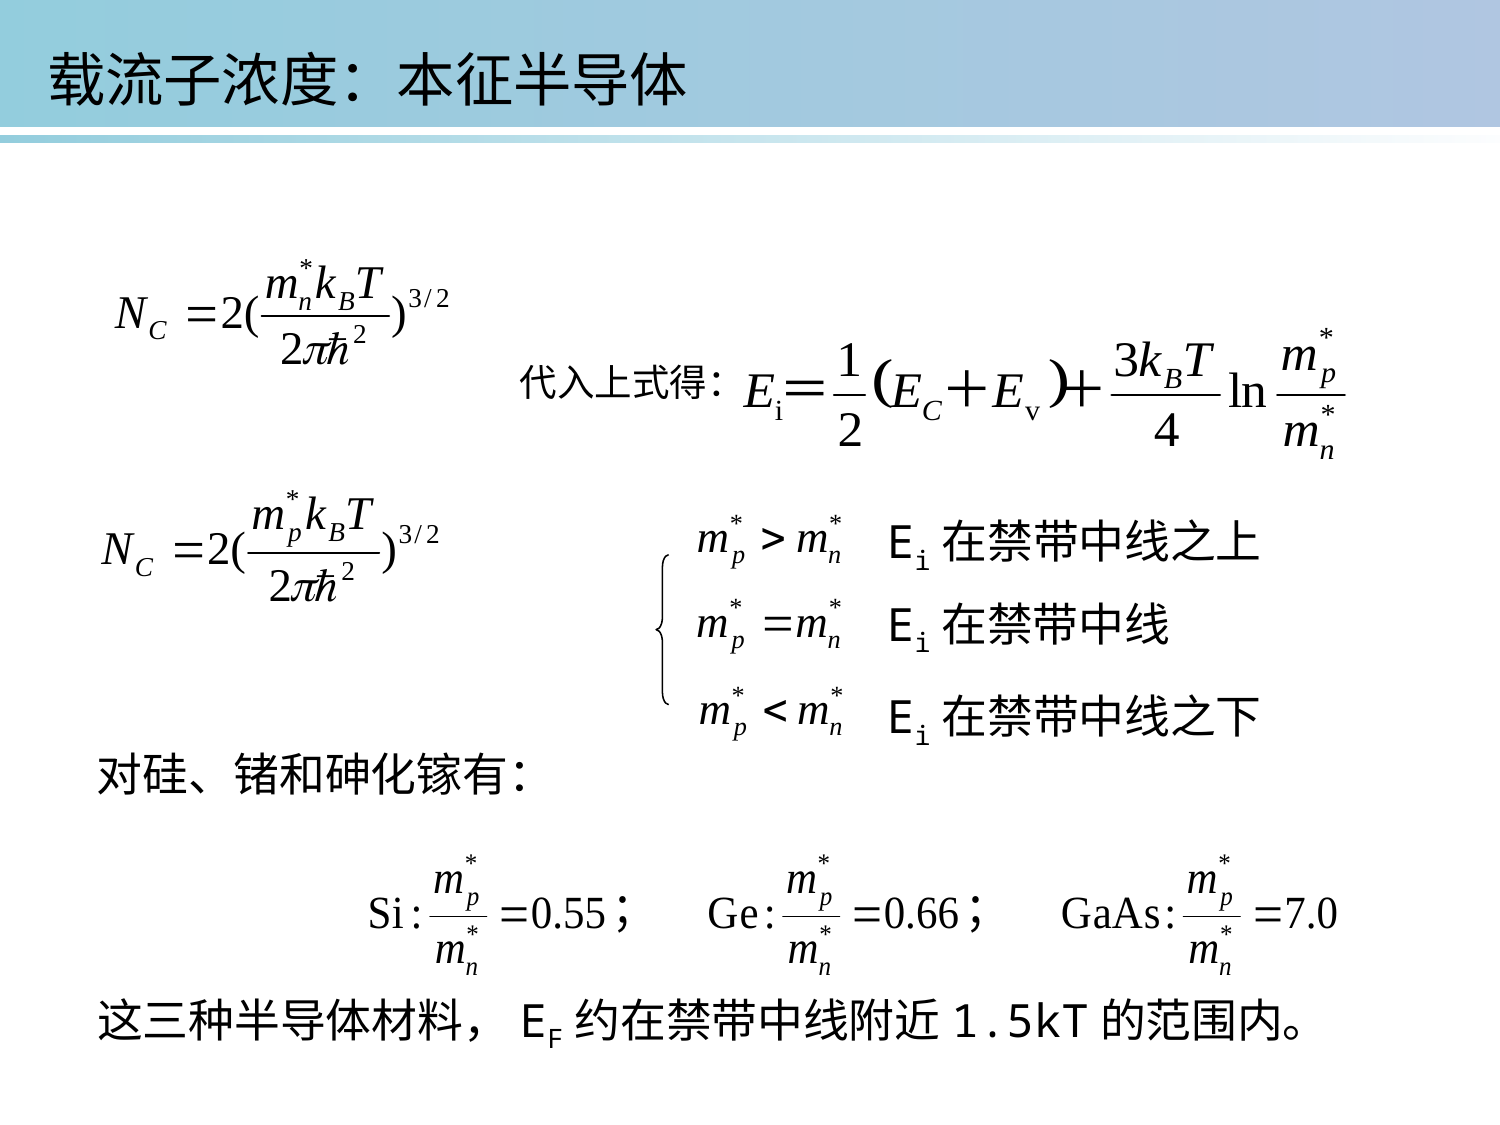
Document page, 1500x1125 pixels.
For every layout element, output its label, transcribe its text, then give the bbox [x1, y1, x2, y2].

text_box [105, 245, 458, 376]
text_box 这三种半导体材料，EF约在禁带中线附近1.5kT的范围内。 [82, 984, 1344, 1062]
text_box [733, 316, 1358, 471]
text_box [91, 478, 448, 612]
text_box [655, 503, 1270, 751]
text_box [363, 843, 1345, 986]
text_box 对硅、锗和砷化镓有： [81, 738, 670, 808]
text_box 载流子浓度：本征半导体 [32, 35, 1233, 124]
text_box 代入上式得： [505, 351, 728, 412]
